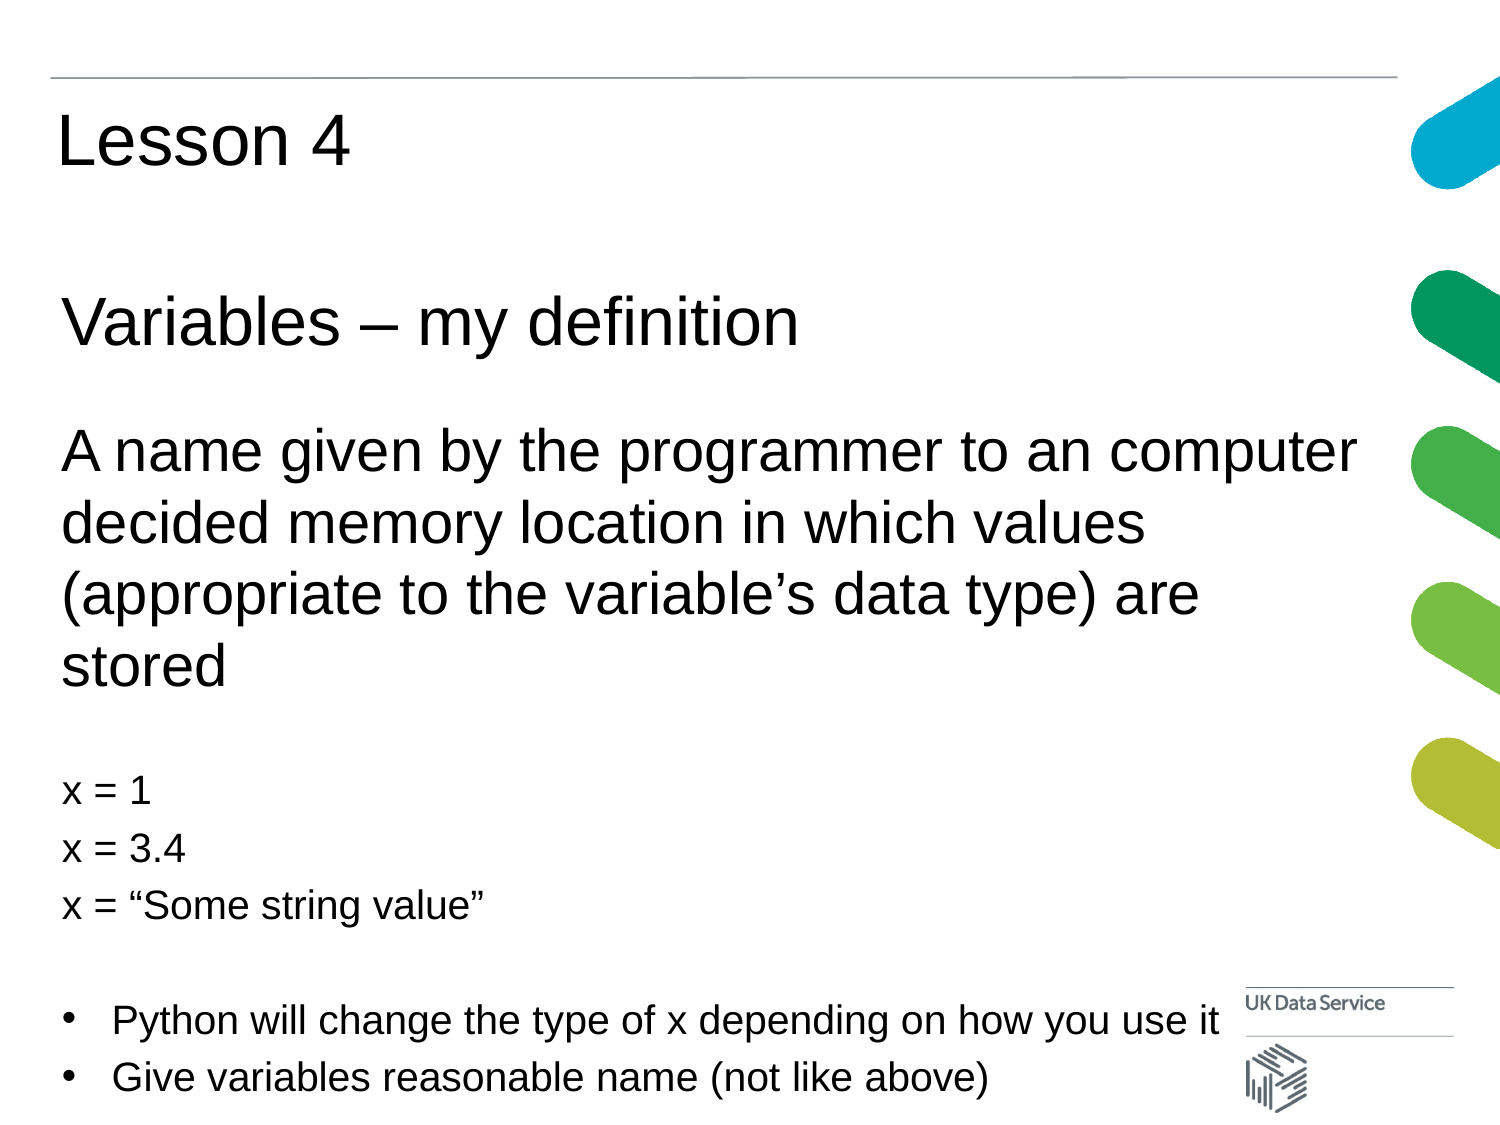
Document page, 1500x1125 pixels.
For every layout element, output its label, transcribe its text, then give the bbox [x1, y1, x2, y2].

title Lesson 4 [41, 42, 1392, 231]
picture [1411, 0, 1500, 849]
list Variables – my definition A name given by the programmer to an computer decided memory location in which values (appropriate to the variable’s data type) are stored x = 1 x = 3.4 x = “Some string value” Python will change the type of x depending on how you use it Give variables reasonable name (not like above) [46, 269, 1397, 1113]
picture [1397, 987, 1454, 1113]
